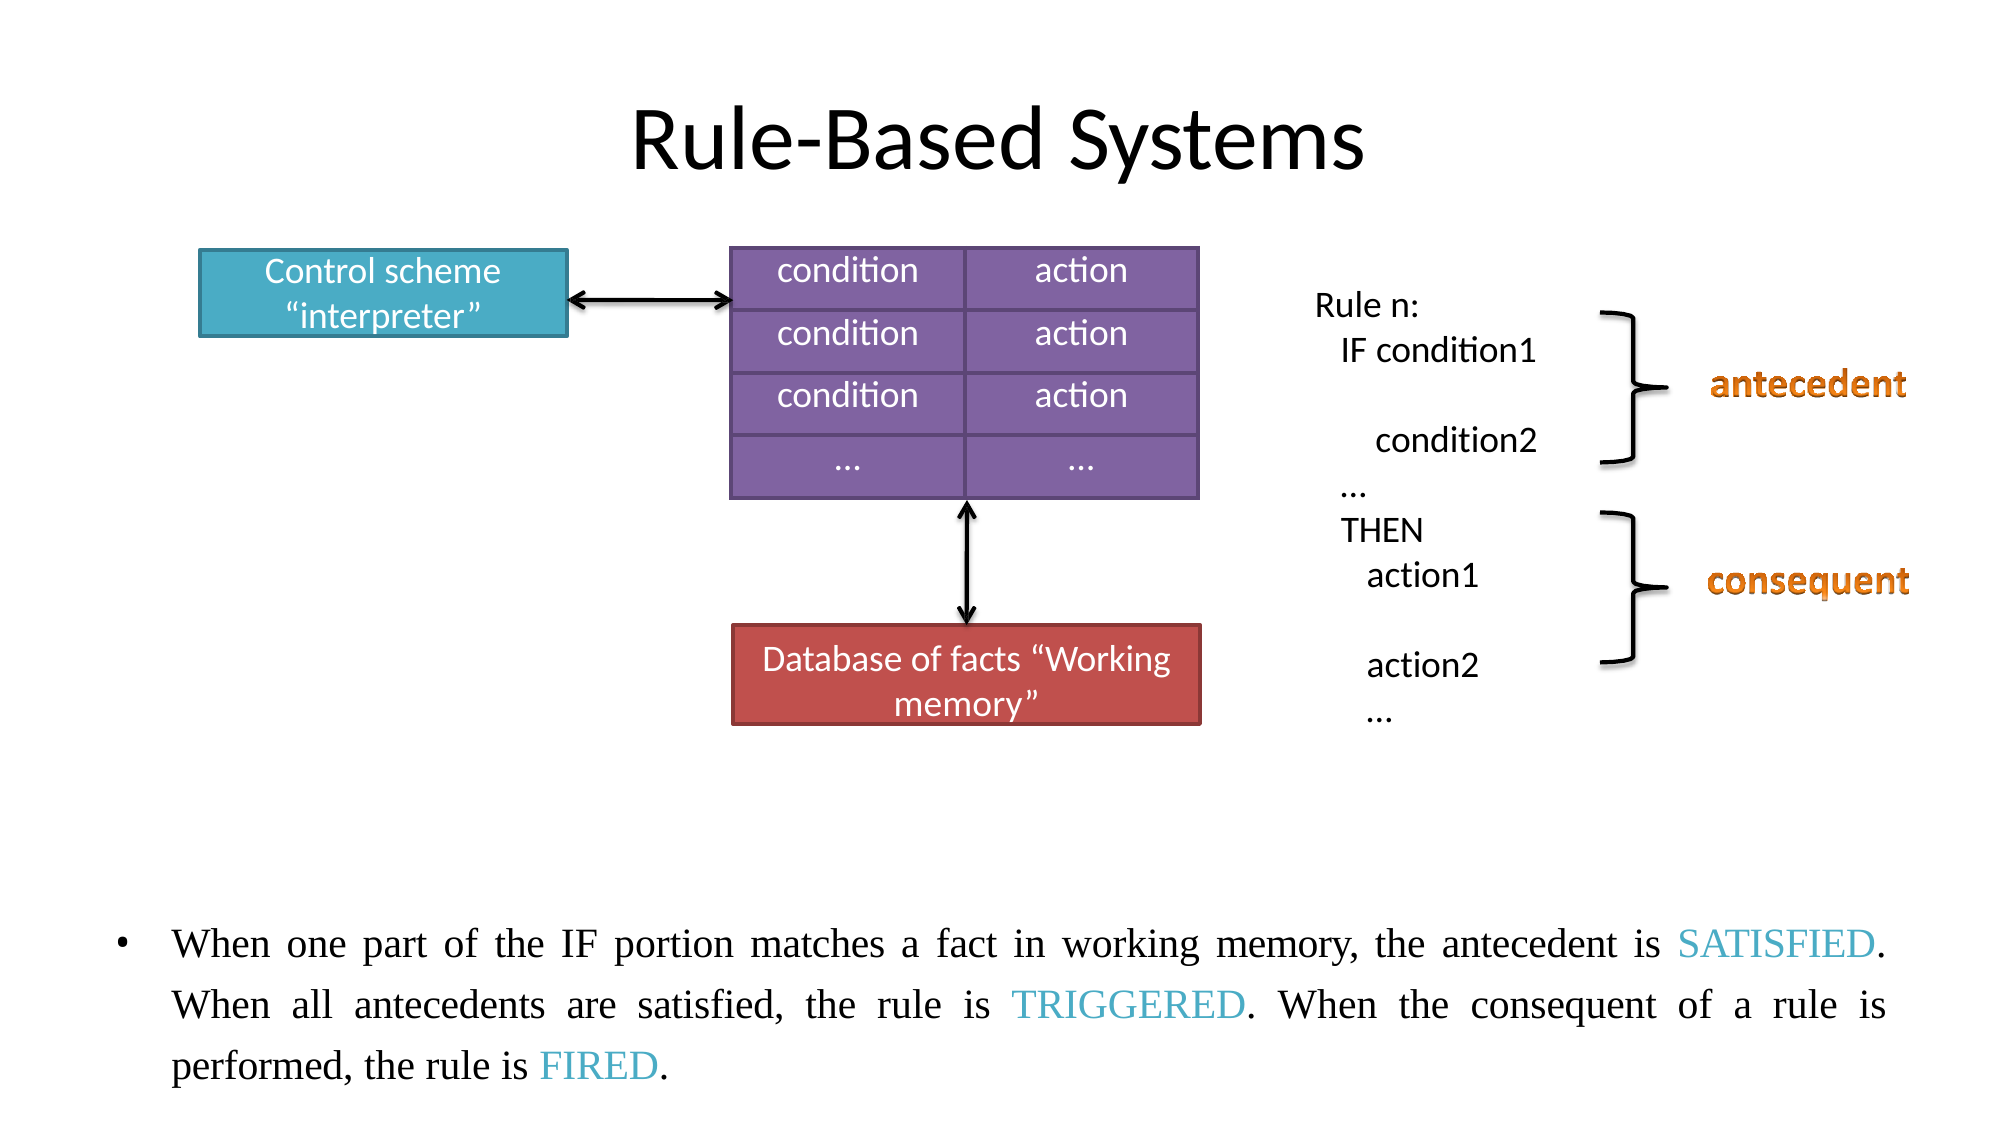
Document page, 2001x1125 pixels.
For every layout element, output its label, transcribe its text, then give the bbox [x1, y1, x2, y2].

table_cell … [733, 437, 963, 496]
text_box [1681, 541, 1935, 630]
table_cell condition [733, 375, 963, 433]
table_cell condition [733, 312, 963, 371]
text_box Database of facts “Working memory” [733, 624, 1200, 724]
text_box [1684, 344, 1932, 433]
title Rule-Based Systems [628, 75, 1372, 266]
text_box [1594, 307, 1674, 474]
text_box Control scheme “interpreter” [200, 249, 567, 337]
table_cell action [967, 375, 1196, 433]
text_box Rule n: IF condition1 condition2 … [1313, 277, 1541, 505]
picture [540, 277, 760, 330]
table_cell action [967, 312, 1196, 371]
text_box When one part of the IF portion matches a fact in working memory, the antecedent is SATISFIED. When all antecedents are satisfied, the rule is TRIGGERED. When the consequent of a rule is performed, the rule is FIRED. [112, 895, 1888, 1088]
table_cell … [967, 437, 1196, 496]
table_header action [967, 250, 1196, 308]
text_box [1594, 507, 1674, 674]
text_box THEN action1 action2 … [1338, 503, 1482, 731]
picture [940, 477, 993, 654]
table_header condition [733, 250, 963, 308]
